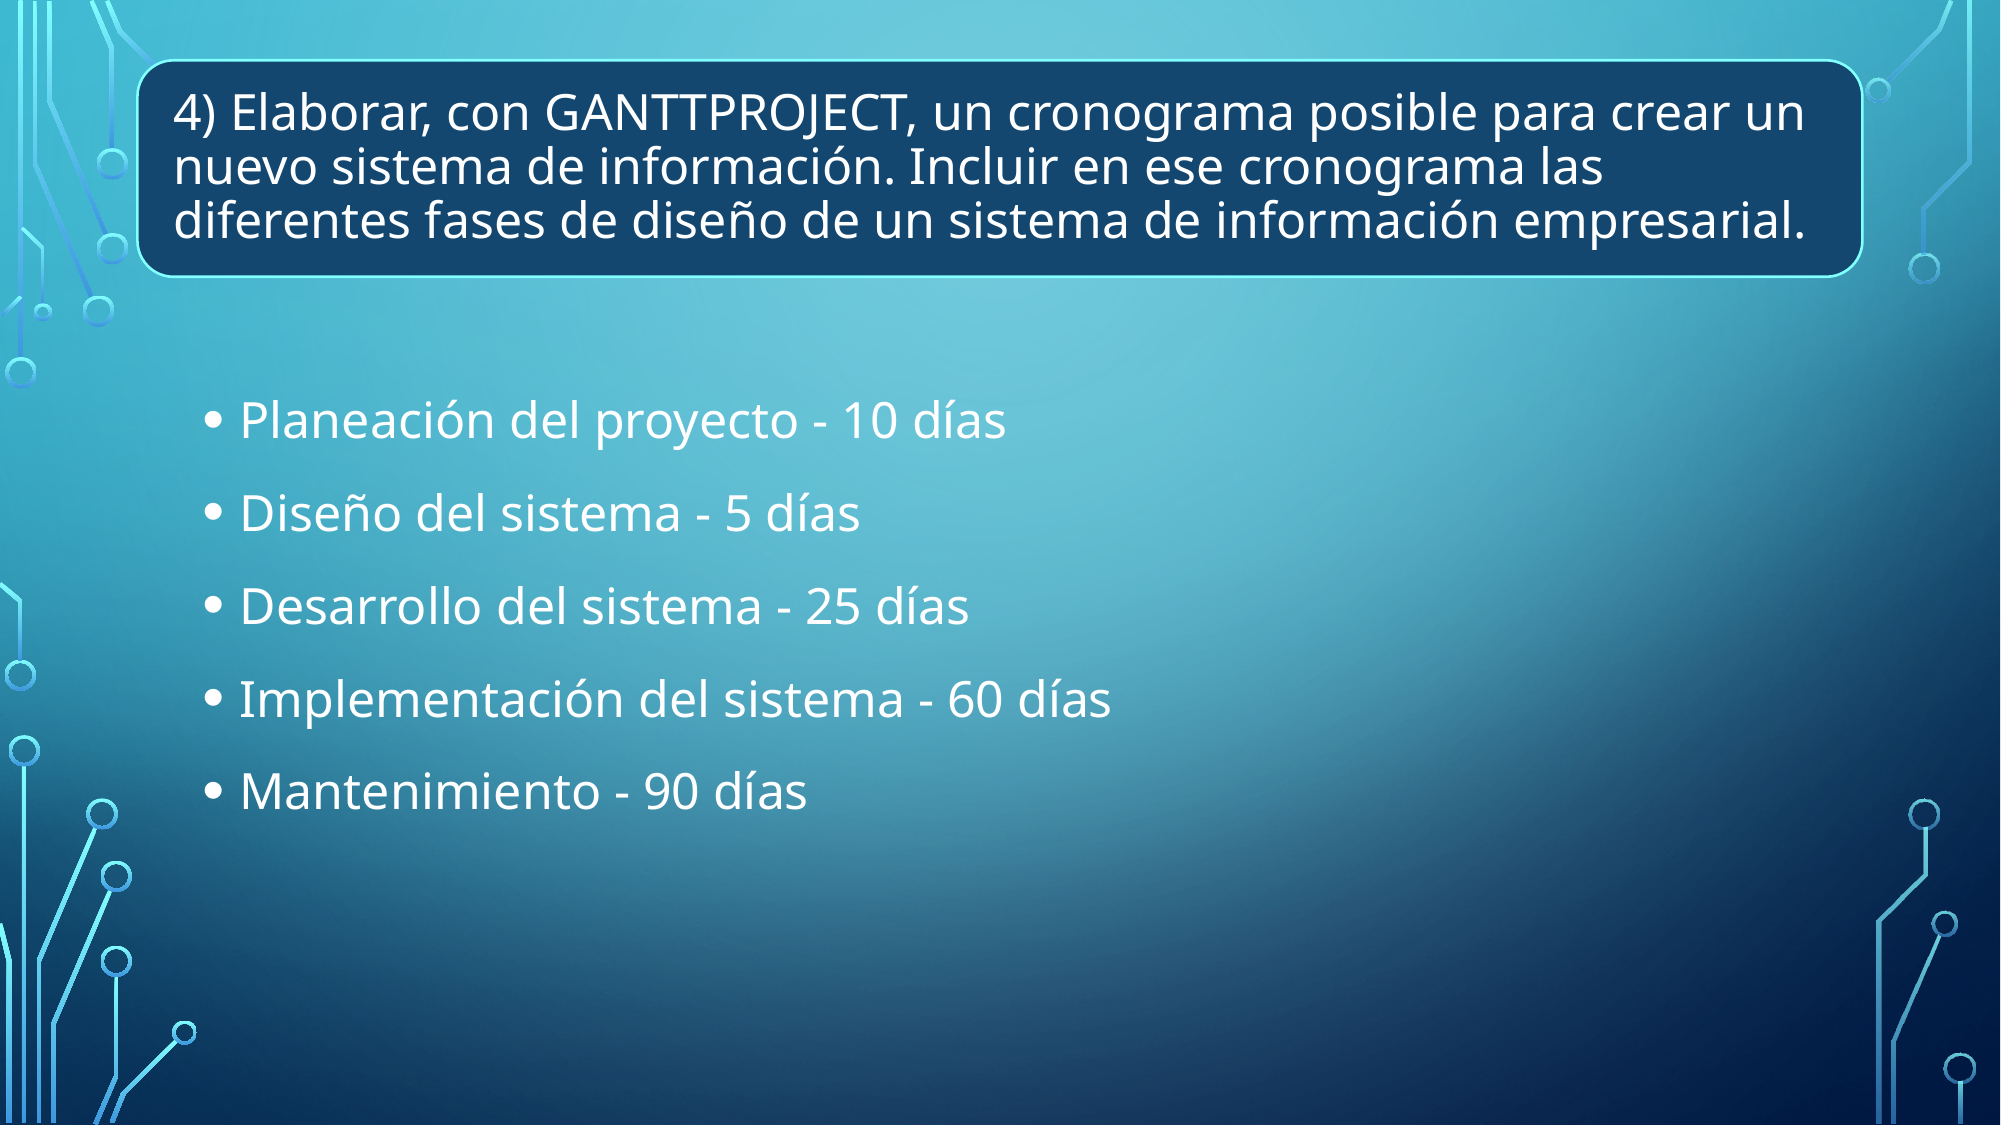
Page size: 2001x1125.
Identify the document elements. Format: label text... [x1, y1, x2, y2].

list Planeación del proyecto - 10 días Diseño del sistema - 5 días Desarrollo del sistema - 25 días Implementación del sistema - 60 días Mantenimiento - 90 días [187, 369, 1813, 950]
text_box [137, 59, 1863, 278]
